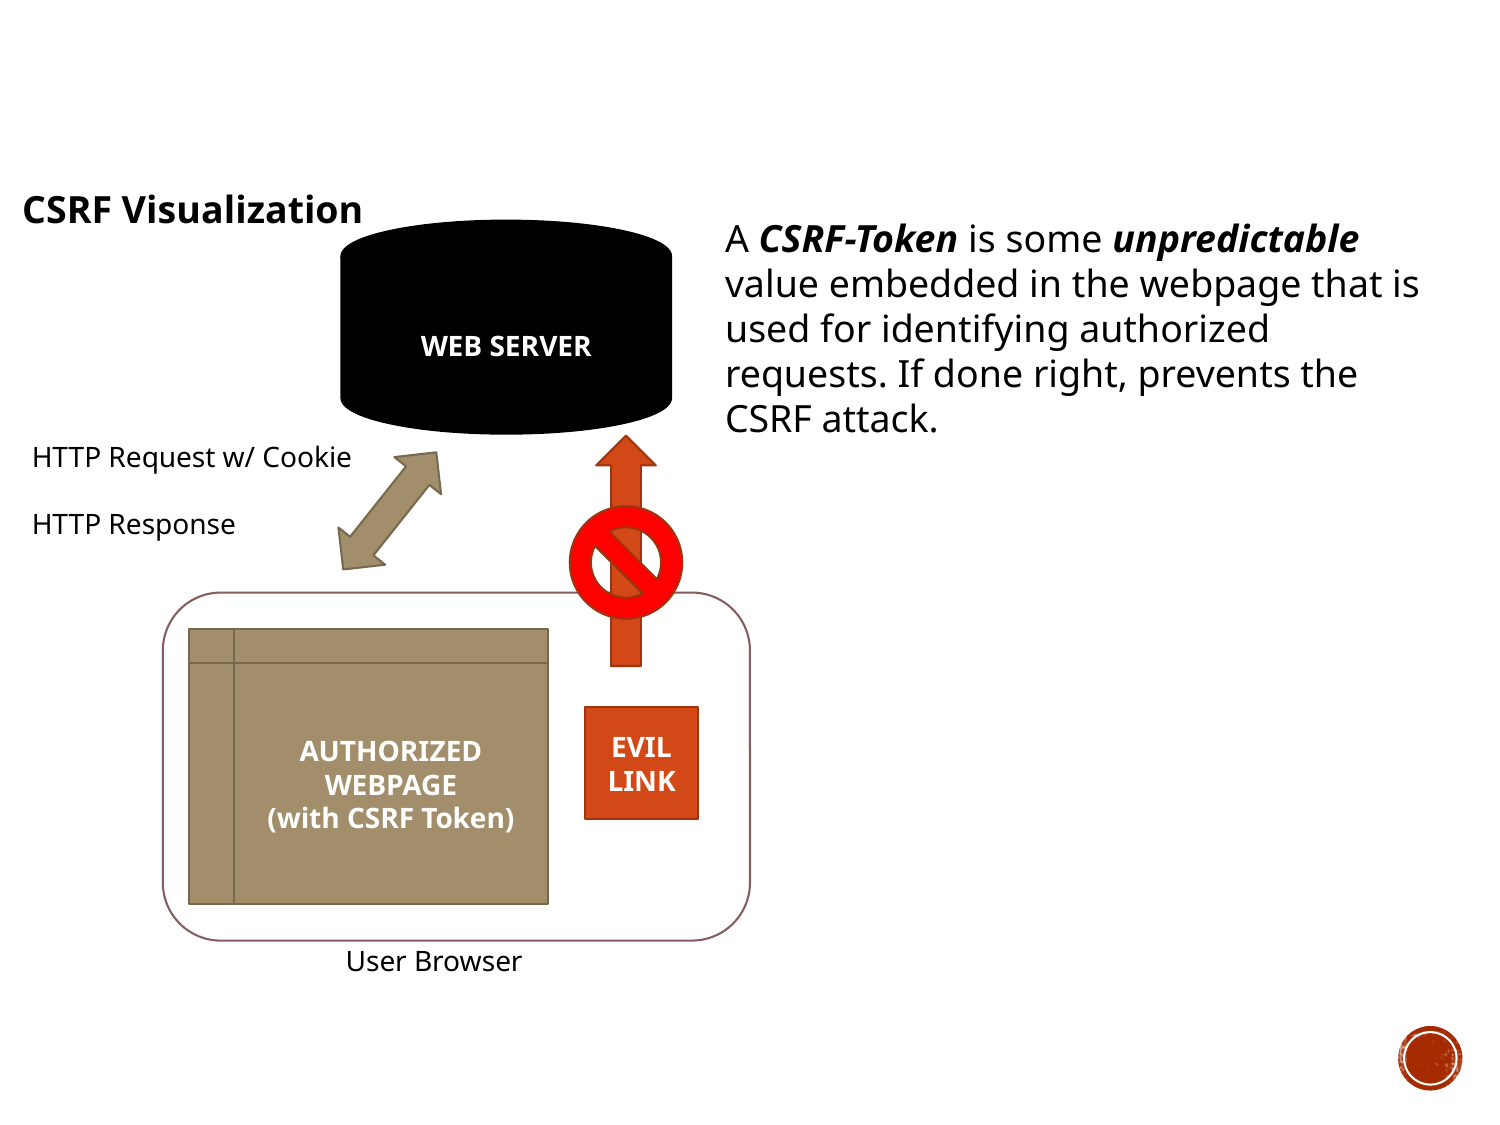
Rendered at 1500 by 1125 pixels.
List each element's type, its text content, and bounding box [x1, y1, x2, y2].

text_box [595, 434, 657, 507]
text_box [613, 529, 642, 561]
text_box [610, 564, 639, 596]
text_box [339, 451, 443, 571]
text_box A CSRF-Token is some unpredictable value embedded in the webpage that is used for identifying authorized requests. If done right, prevents the CSRF attack. [710, 207, 1450, 448]
text_box [161, 591, 752, 942]
text_box [568, 505, 684, 620]
text_box CSRF Visualization [7, 178, 379, 239]
text_box HTTP Request w/ Cookie HTTP Response [17, 431, 368, 548]
text_box AUTHORIZED WEBPAGE (with CSRF Token) [188, 628, 549, 905]
text_box EVIL LINK [584, 706, 699, 820]
text_box WEB SERVER [340, 219, 673, 435]
text_box [610, 618, 642, 668]
text_box User Browser [330, 936, 538, 985]
